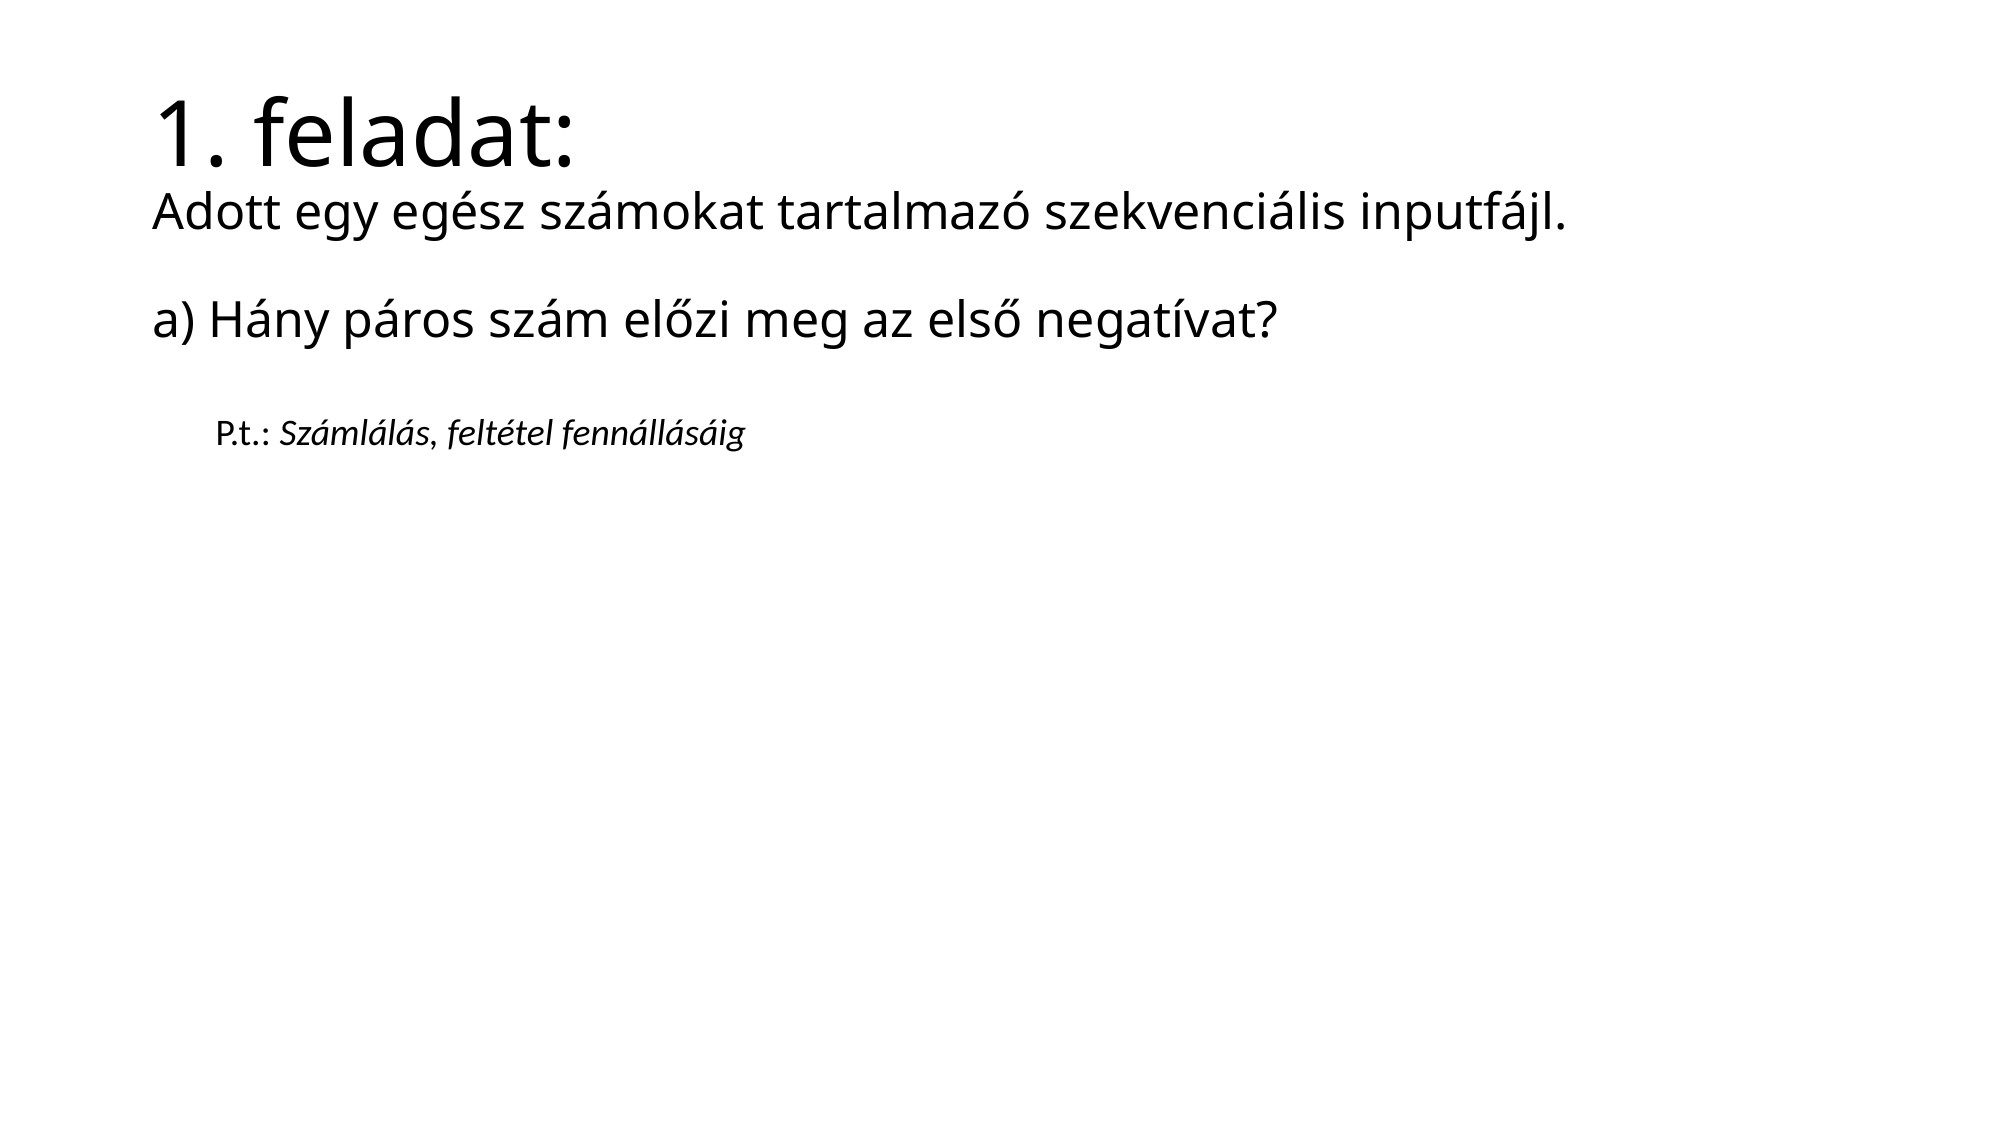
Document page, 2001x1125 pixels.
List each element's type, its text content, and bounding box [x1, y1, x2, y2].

text_box P.t.: Számlálás, feltétel fennállásáig [200, 400, 765, 461]
title 1. feladat: Adott egy egész számokat tartalmazó szekvenciális inputfájl. a) Hány páros szám előzi meg az első negatívat? [137, 34, 1863, 401]
